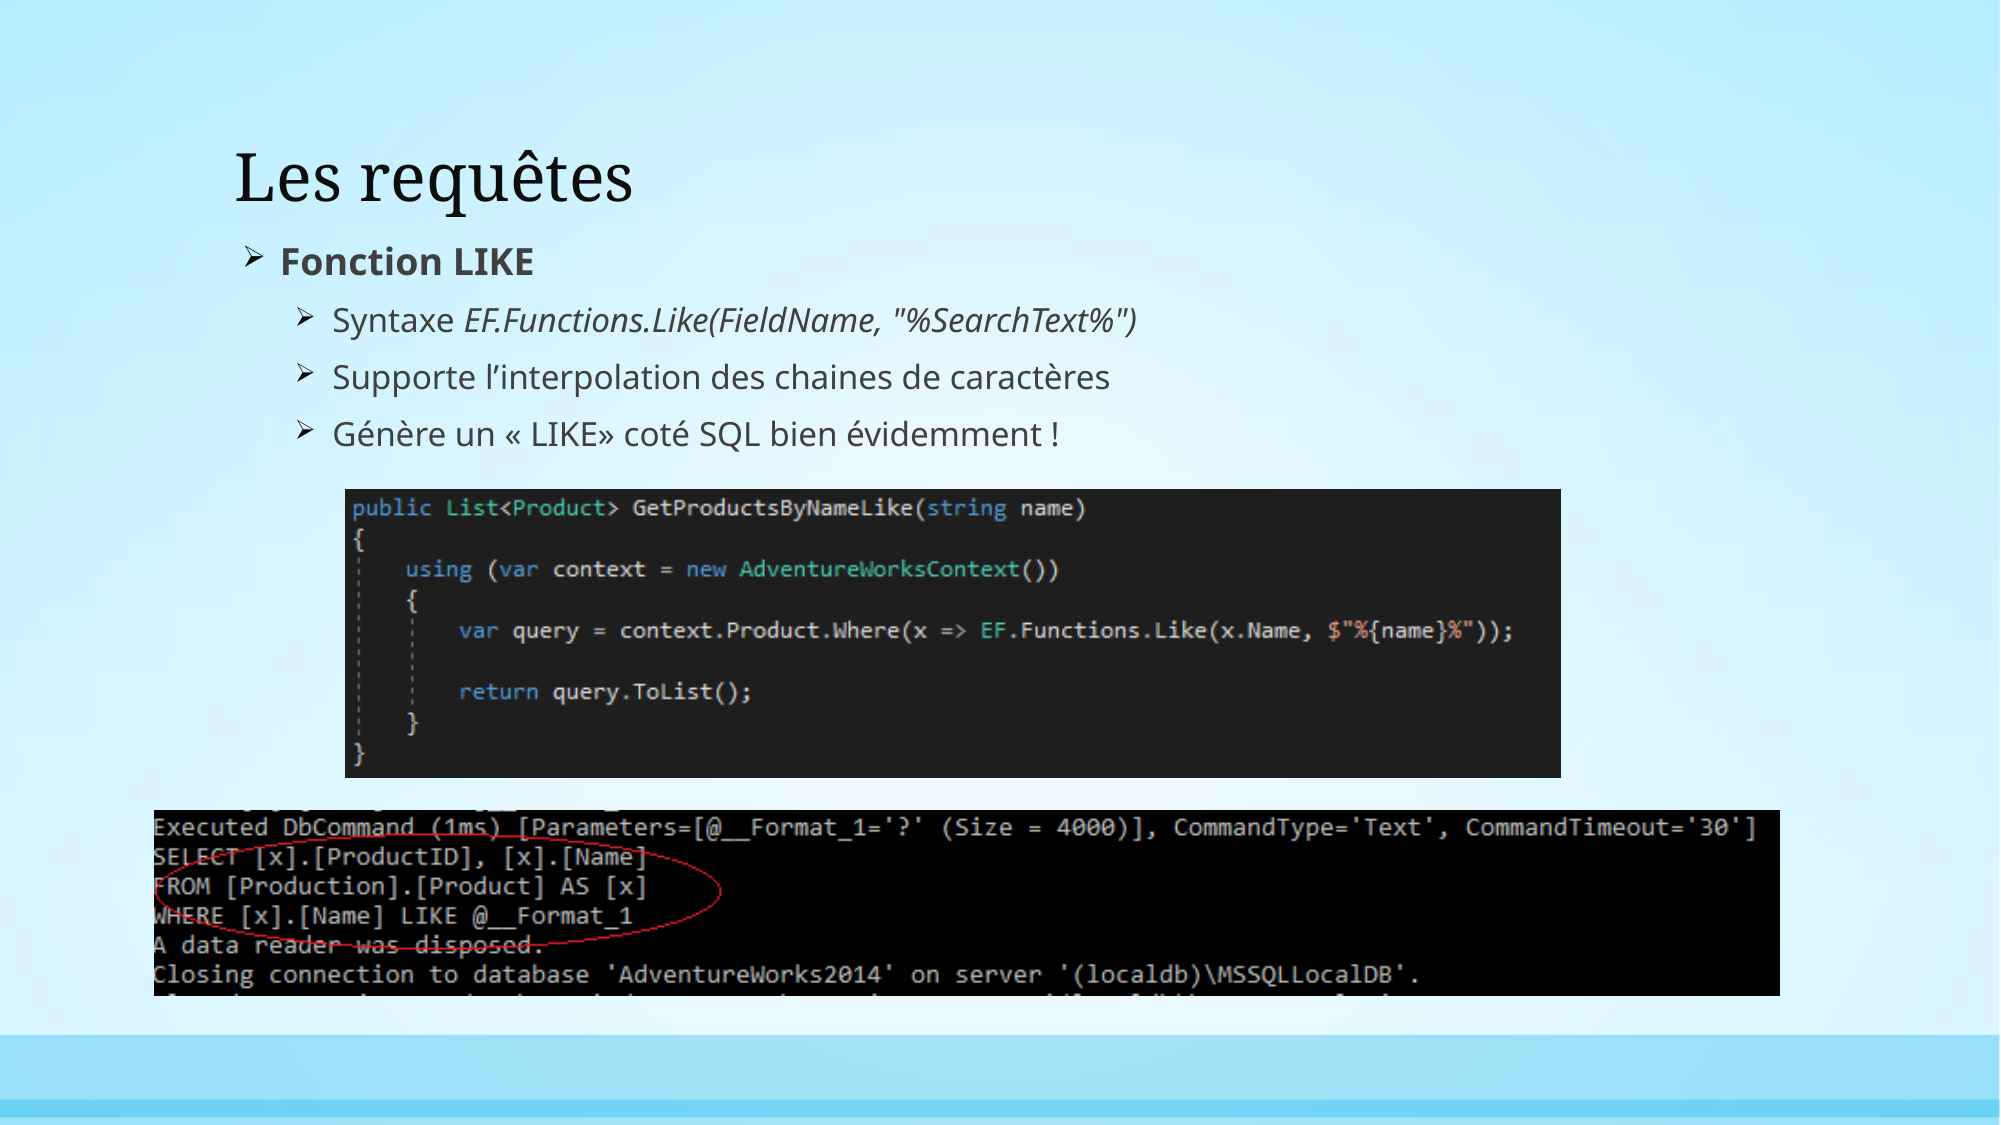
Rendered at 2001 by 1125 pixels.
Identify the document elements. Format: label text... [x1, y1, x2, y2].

picture [154, 810, 1780, 996]
list Fonction LIKE Syntaxe EF.Functions.Like(FieldName, "%SearchText%") Supporte l’interpolation des chaines de caractères Génère un « LIKE» coté SQL bien évidemment ! [219, 235, 1780, 810]
title Les requêtes [219, 129, 1780, 223]
picture [345, 489, 1561, 778]
